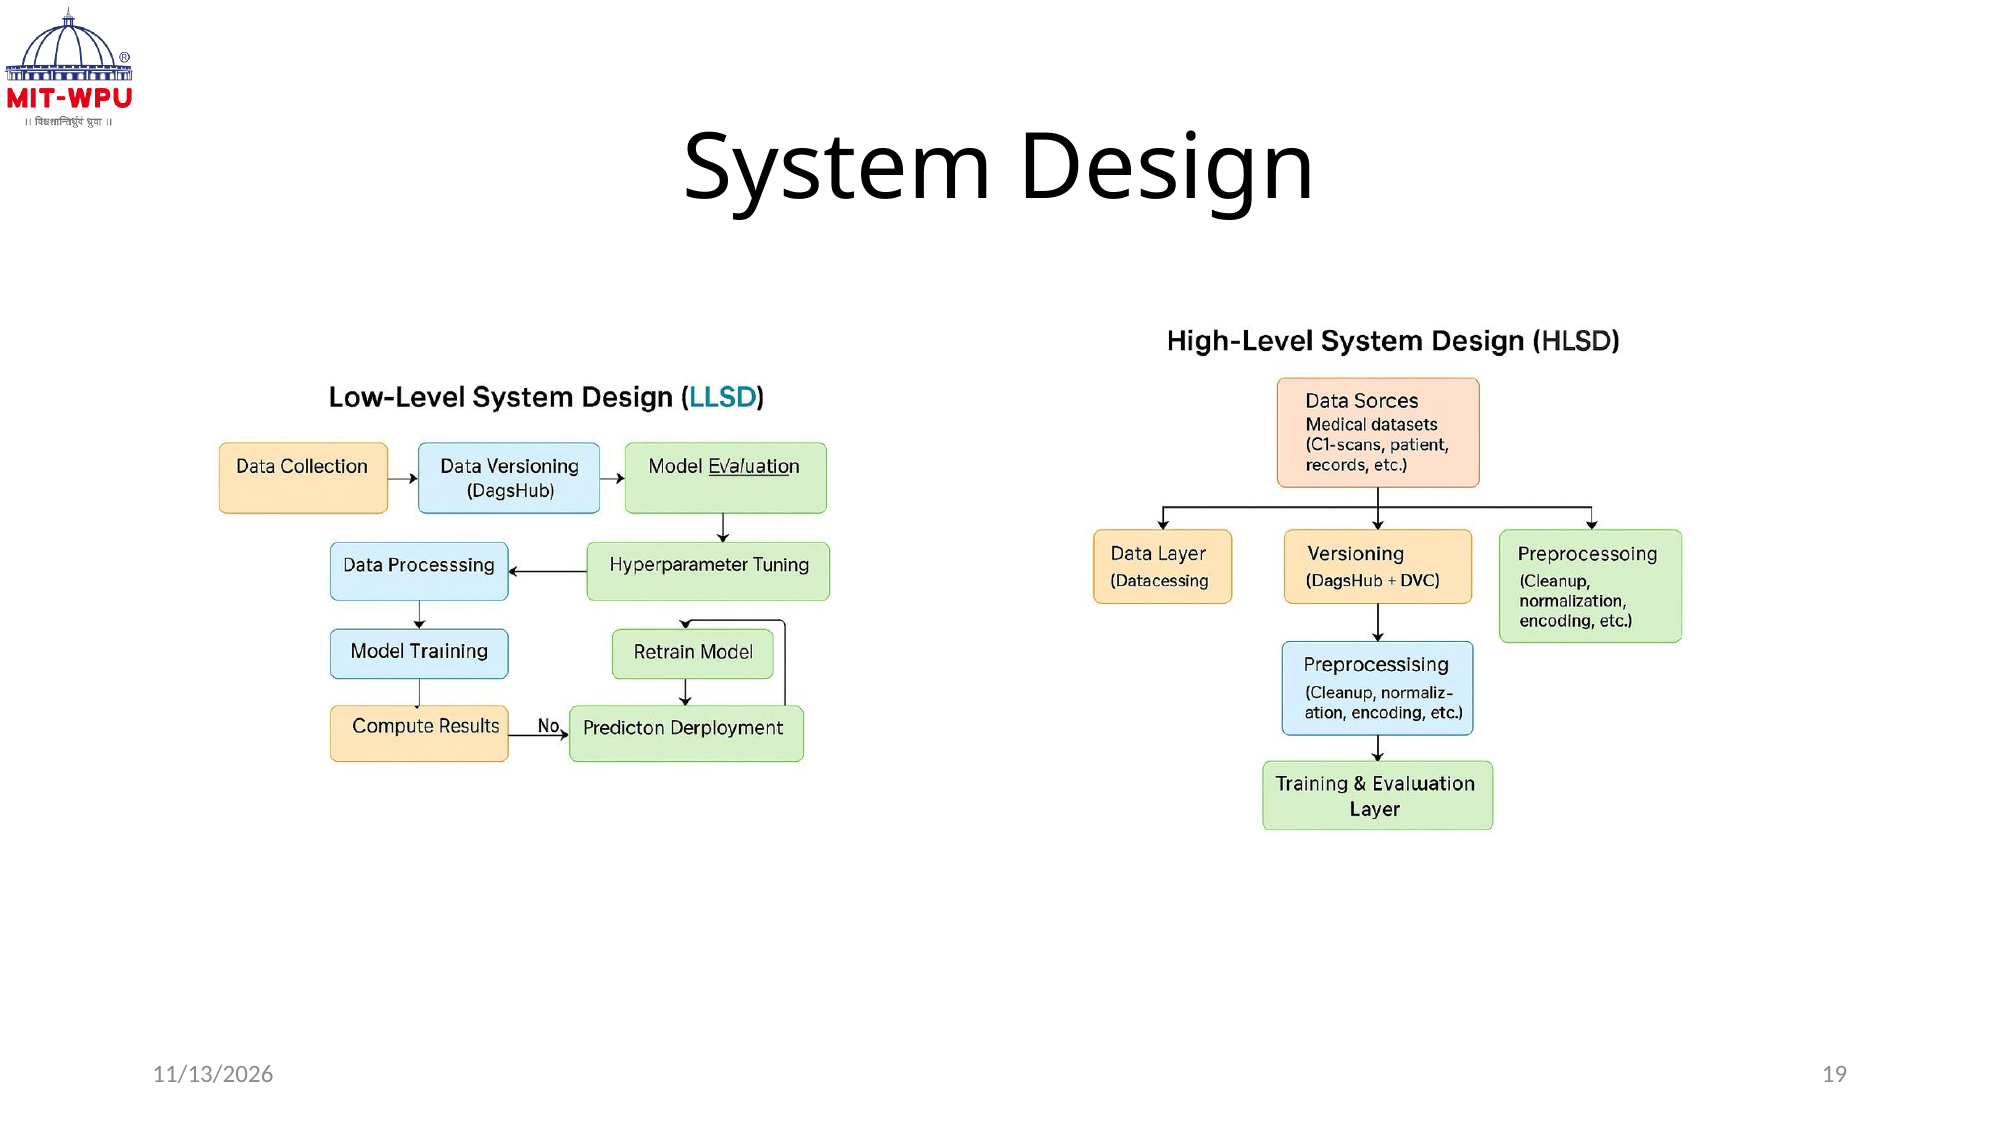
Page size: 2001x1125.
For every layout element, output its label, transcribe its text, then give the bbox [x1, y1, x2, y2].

title System Design [137, 59, 1863, 278]
text_box [137, 321, 1863, 1036]
picture [0, 0, 138, 144]
picture [1017, 283, 1734, 842]
slide_number 19 [1412, 1042, 1863, 1103]
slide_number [137, 1042, 588, 1103]
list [172, 361, 889, 817]
